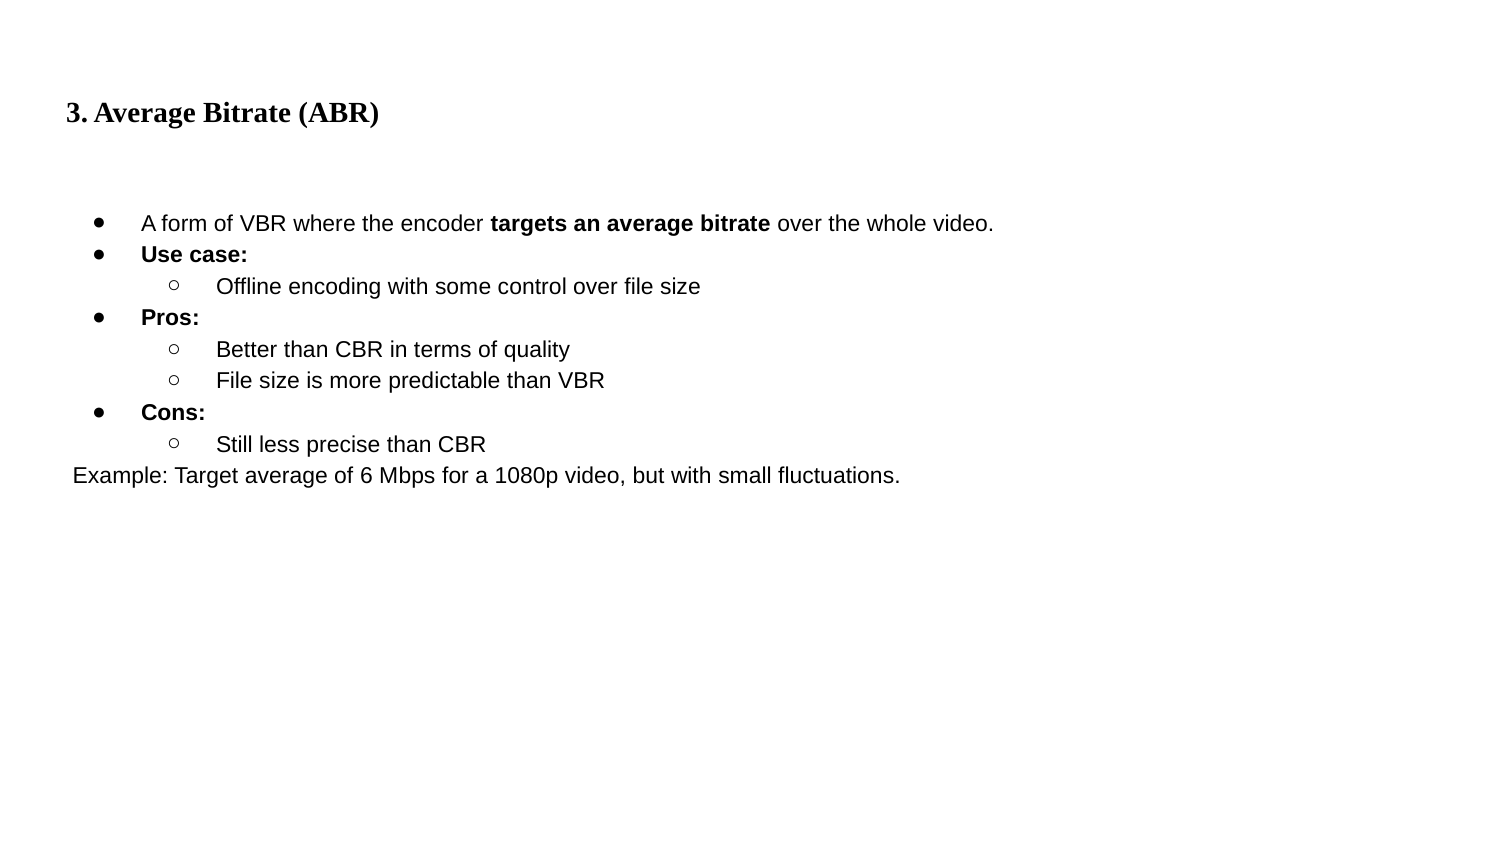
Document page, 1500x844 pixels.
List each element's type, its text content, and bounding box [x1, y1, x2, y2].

list A form of VBR where the encoder targets an average bitrate over the whole video. Use case: Offline encoding with some control over file size Pros: Better than CBR in terms of quality File size is more predictable than VBR Cons: Still less precise than CBR Example: Target average of 6 Mbps for a 1080p video, but with small fluctuations. [51, 189, 1449, 750]
title 3. Average Bitrate (ABR) [51, 72, 1449, 167]
